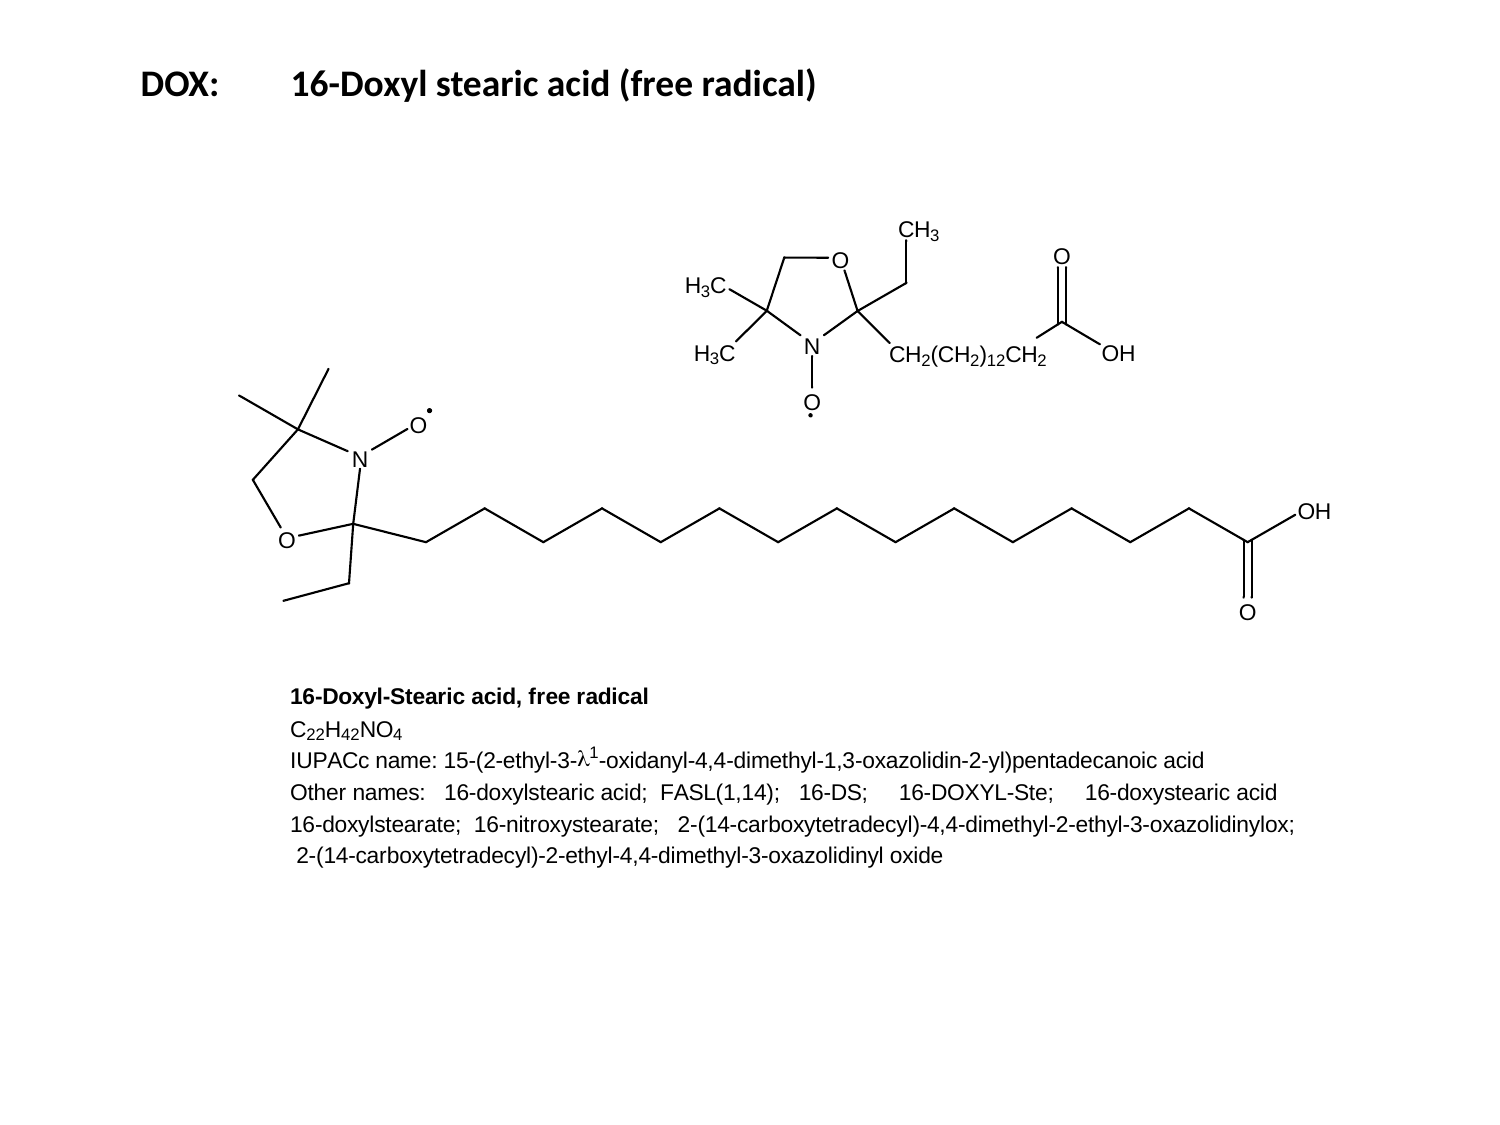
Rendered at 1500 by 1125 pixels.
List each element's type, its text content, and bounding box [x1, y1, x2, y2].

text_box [233, 214, 1339, 875]
text_box DOX: 16-Doxyl stearic acid (free radical) [125, 51, 833, 111]
